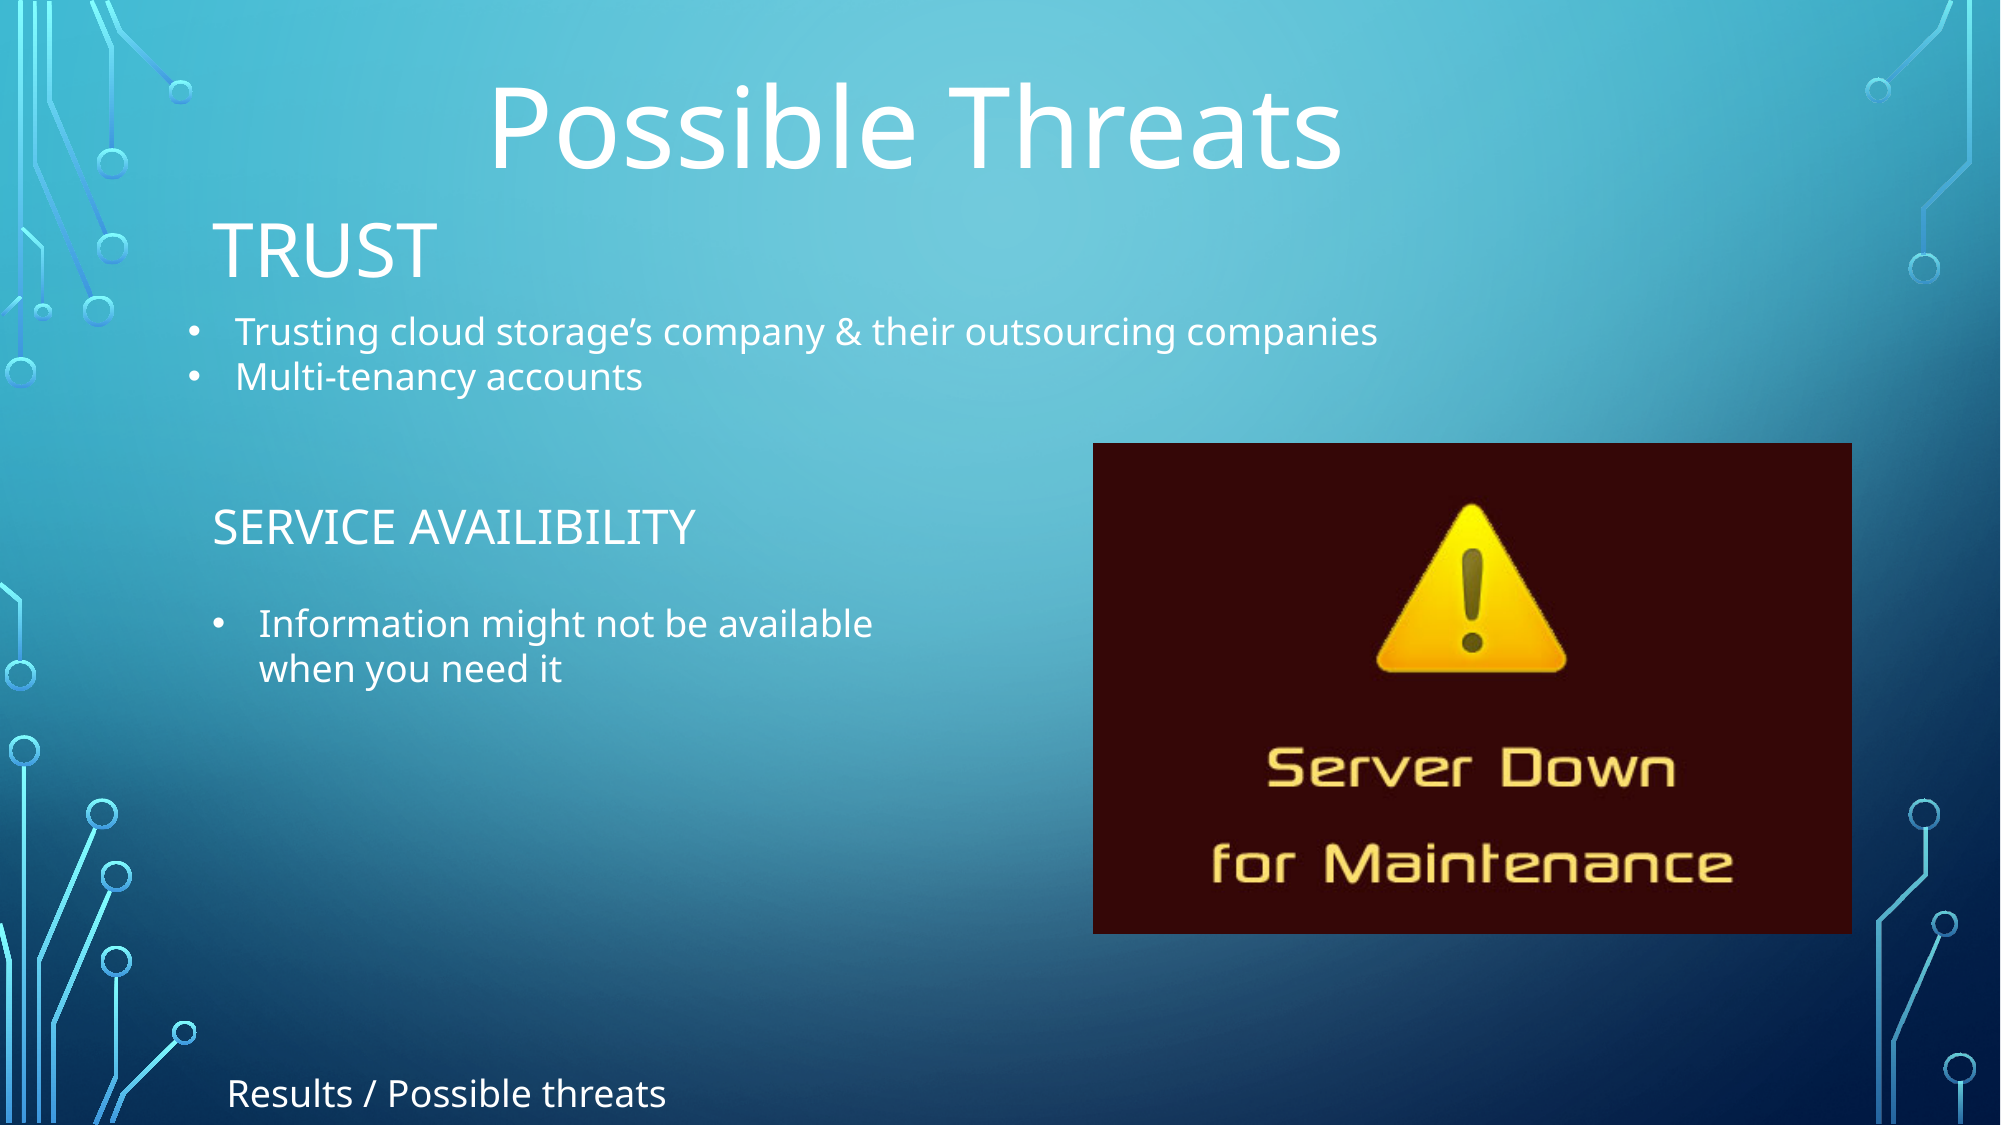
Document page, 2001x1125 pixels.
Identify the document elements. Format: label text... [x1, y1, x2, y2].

text_box SERVICE AVAILIBILITY [197, 475, 730, 582]
text_box Trusting cloud storage’s company & their outsourcing companies Multi-tenancy accounts [173, 300, 1697, 406]
title tRUST [197, 200, 495, 300]
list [1093, 443, 1853, 934]
text_box Results / Possible threats [211, 1062, 778, 1123]
text_box Information might not be available when you need it [197, 592, 983, 698]
text_box Possible Threats [225, 48, 1607, 199]
